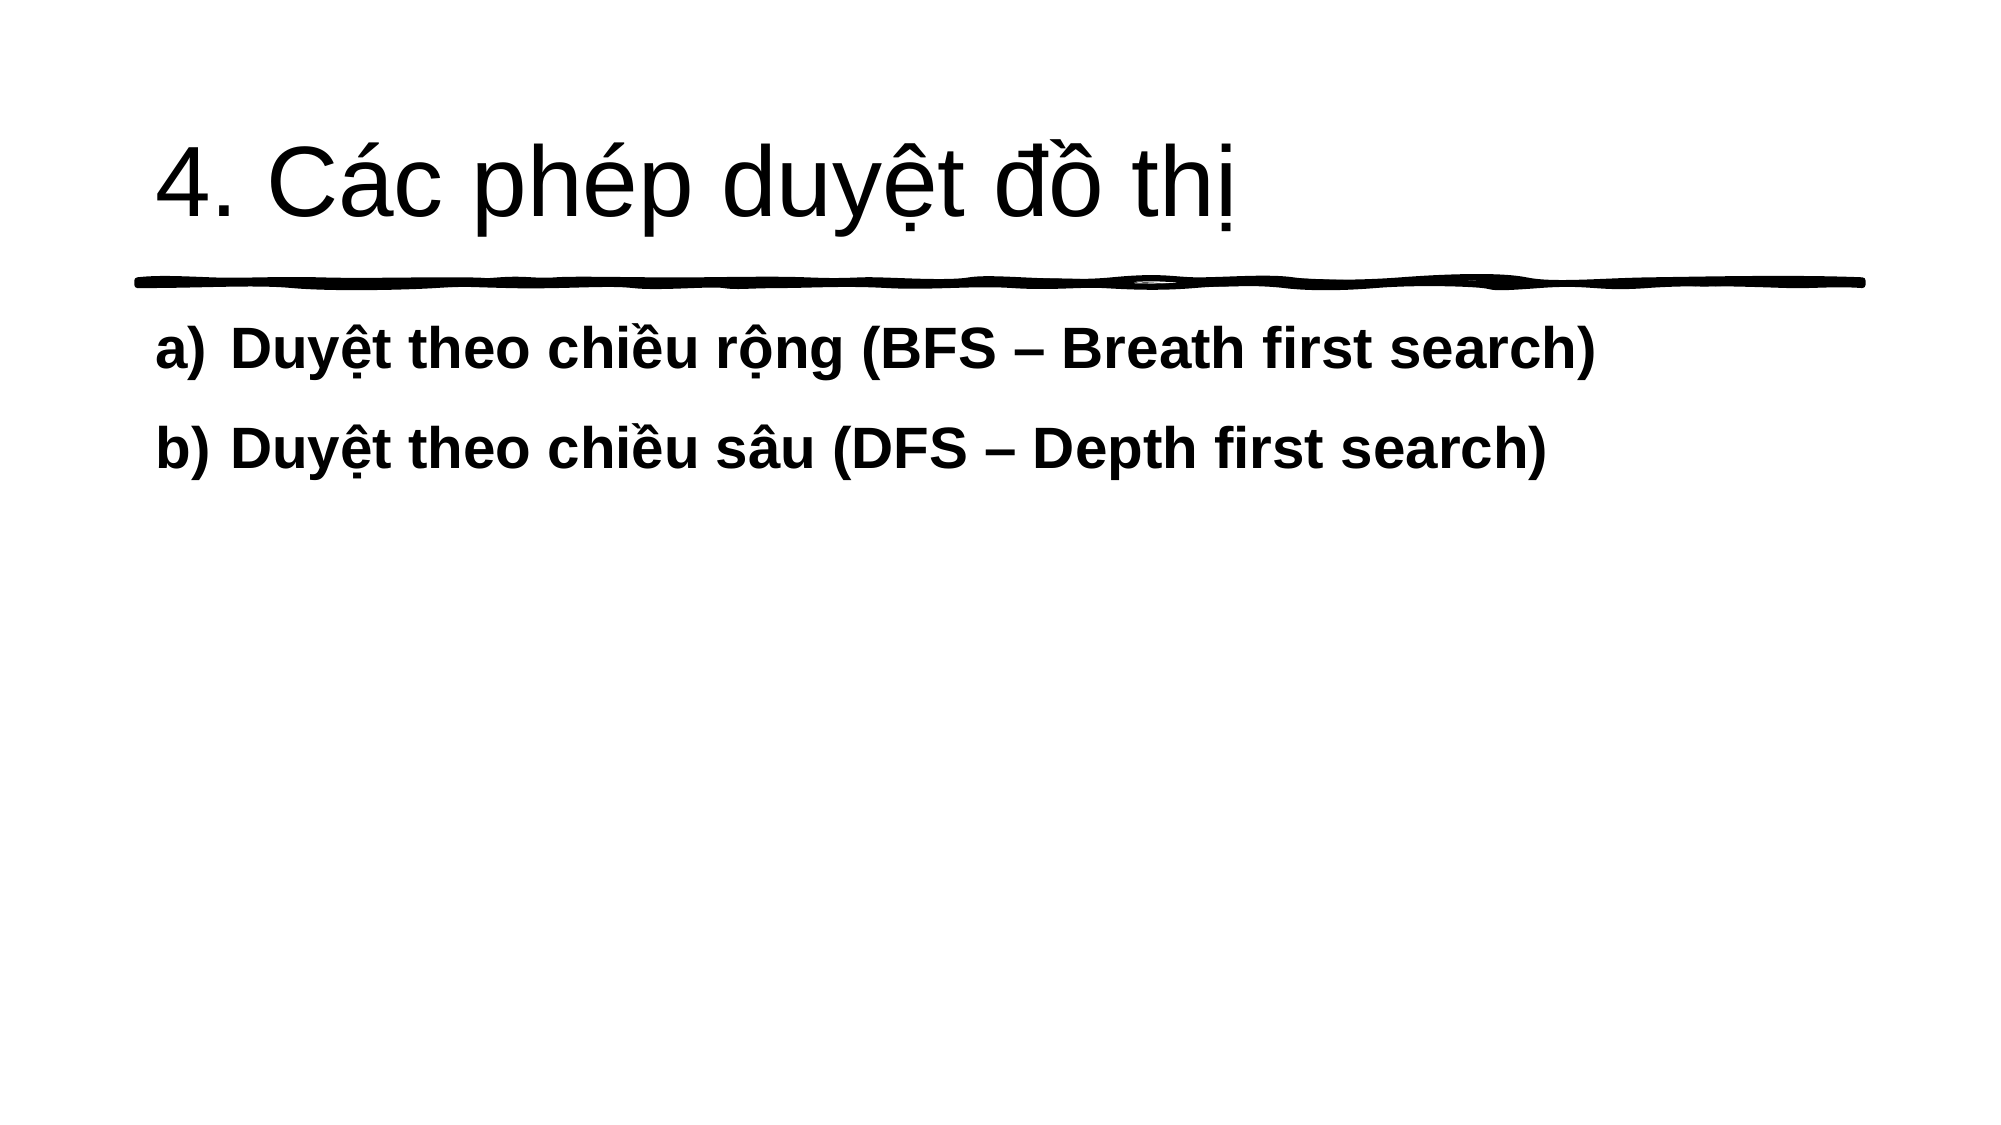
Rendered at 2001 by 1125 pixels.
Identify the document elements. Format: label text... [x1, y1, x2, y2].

title 4. Các phép duyệt đồ thị [137, 59, 1863, 278]
list Duyệt theo chiều rộng (BFS – Breath first search) Duyệt theo chiều sâu (DFS – Depth first search) [137, 282, 1863, 980]
